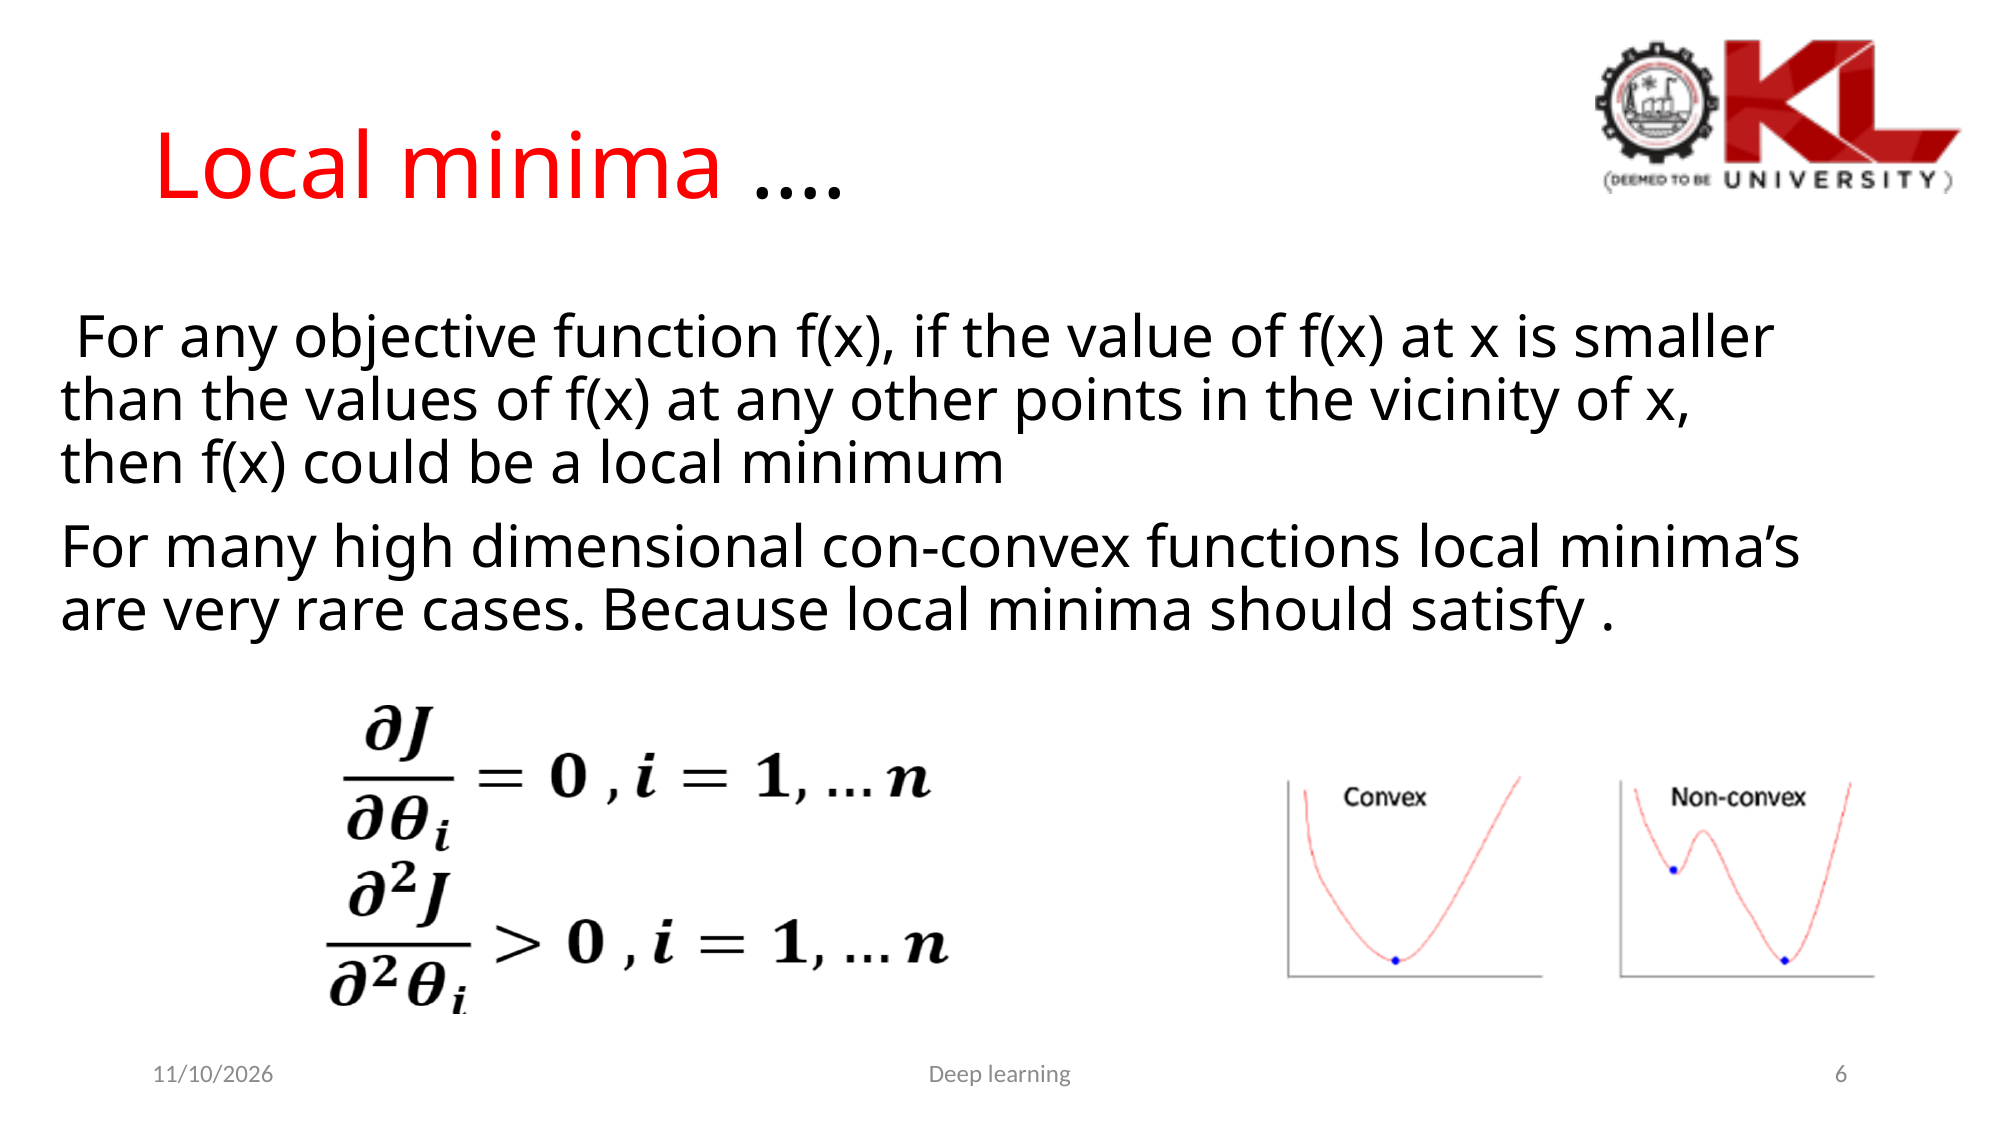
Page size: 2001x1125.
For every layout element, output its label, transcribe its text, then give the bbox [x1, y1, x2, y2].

footer Deep learning [662, 1042, 1338, 1103]
picture [287, 705, 1034, 1014]
title Local minima …. [137, 59, 1863, 278]
slide_number 6 [1412, 1042, 1863, 1103]
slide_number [137, 1042, 588, 1103]
picture [1247, 745, 1897, 1007]
list For any objective function f(x), if the value of f(x) at x is smaller than the values of f(x) at any other points in the vicinity of x, then f(x) could be a local minimum For many high dimensional con-convex functions local minima’s are very rare cases. Because local minima should satisfy . [44, 299, 1863, 1014]
picture [1595, 36, 2001, 194]
